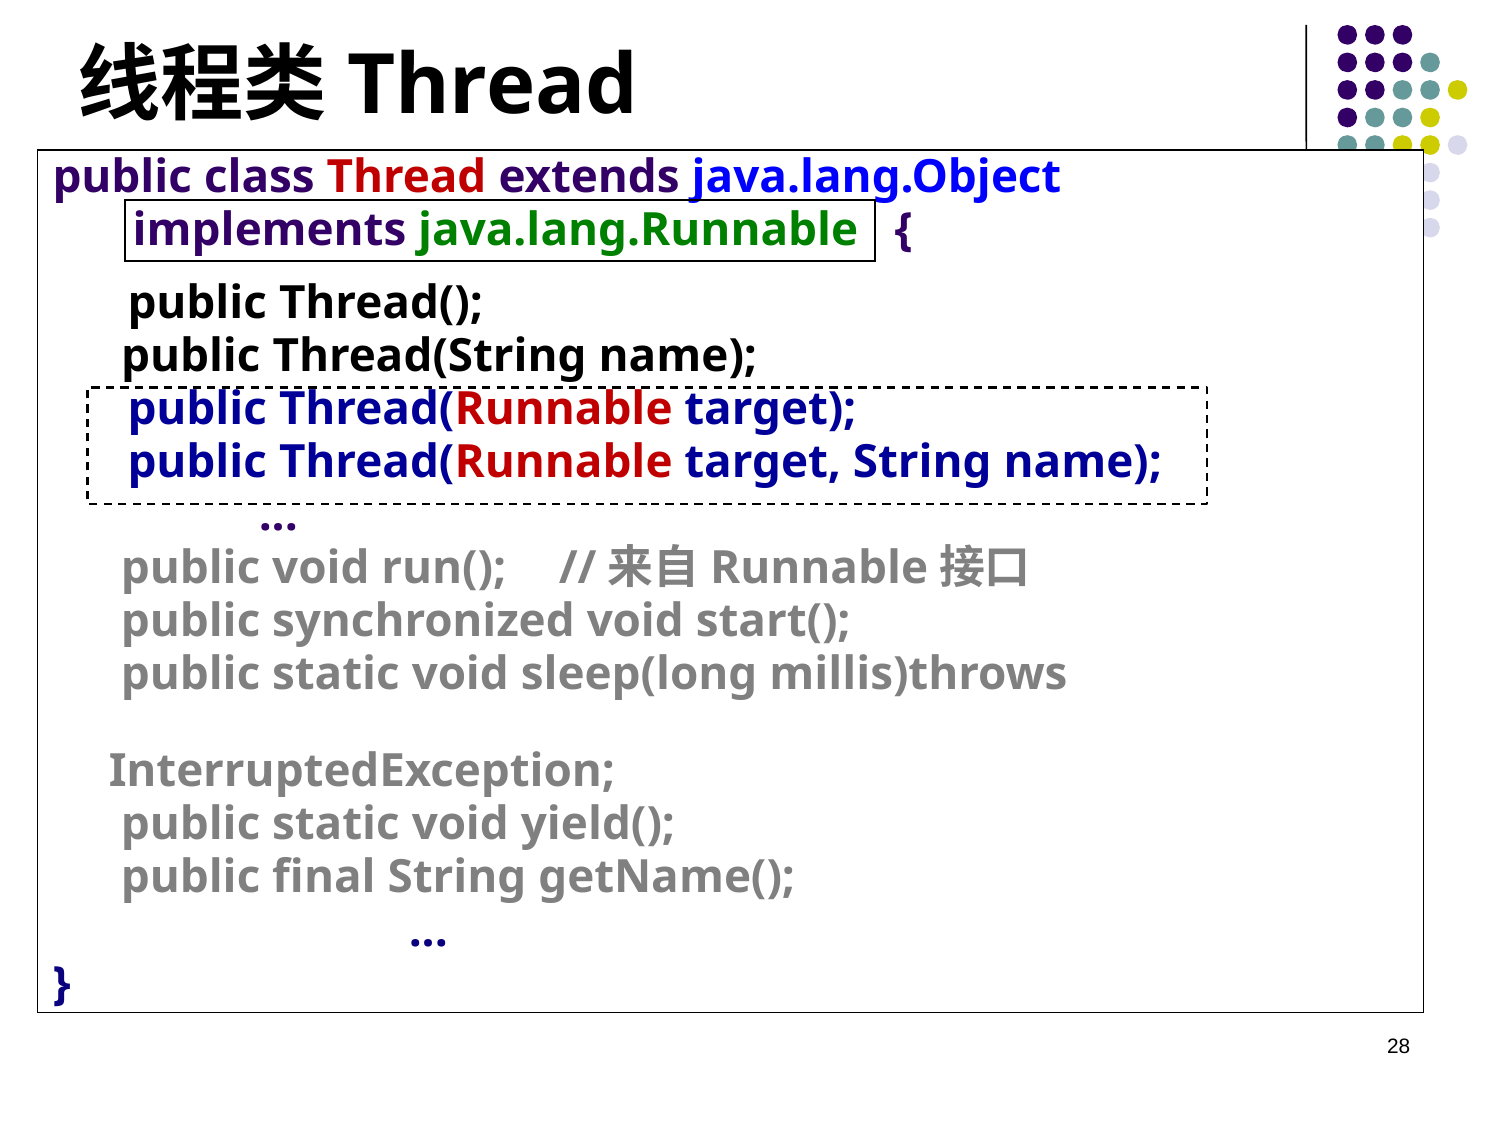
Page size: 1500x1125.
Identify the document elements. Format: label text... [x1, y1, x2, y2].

slide_number 28 [1074, 1024, 1426, 1101]
text_box [87, 387, 1207, 504]
title 线程类Thread [62, 19, 1313, 138]
text_box [124, 199, 875, 261]
list public class Thread extends java.lang.Object implements java.lang.Runnable { public Thread(); public Thread(String name); public Thread(Runnable target); public Thread(Runnable target, String name); ... public void run(); //来自Runnable接口 public synchronized void start(); public static void sleep(long millis)throws InterruptedException; public static void yield(); public final String getName(); ... } [37, 149, 1424, 1013]
